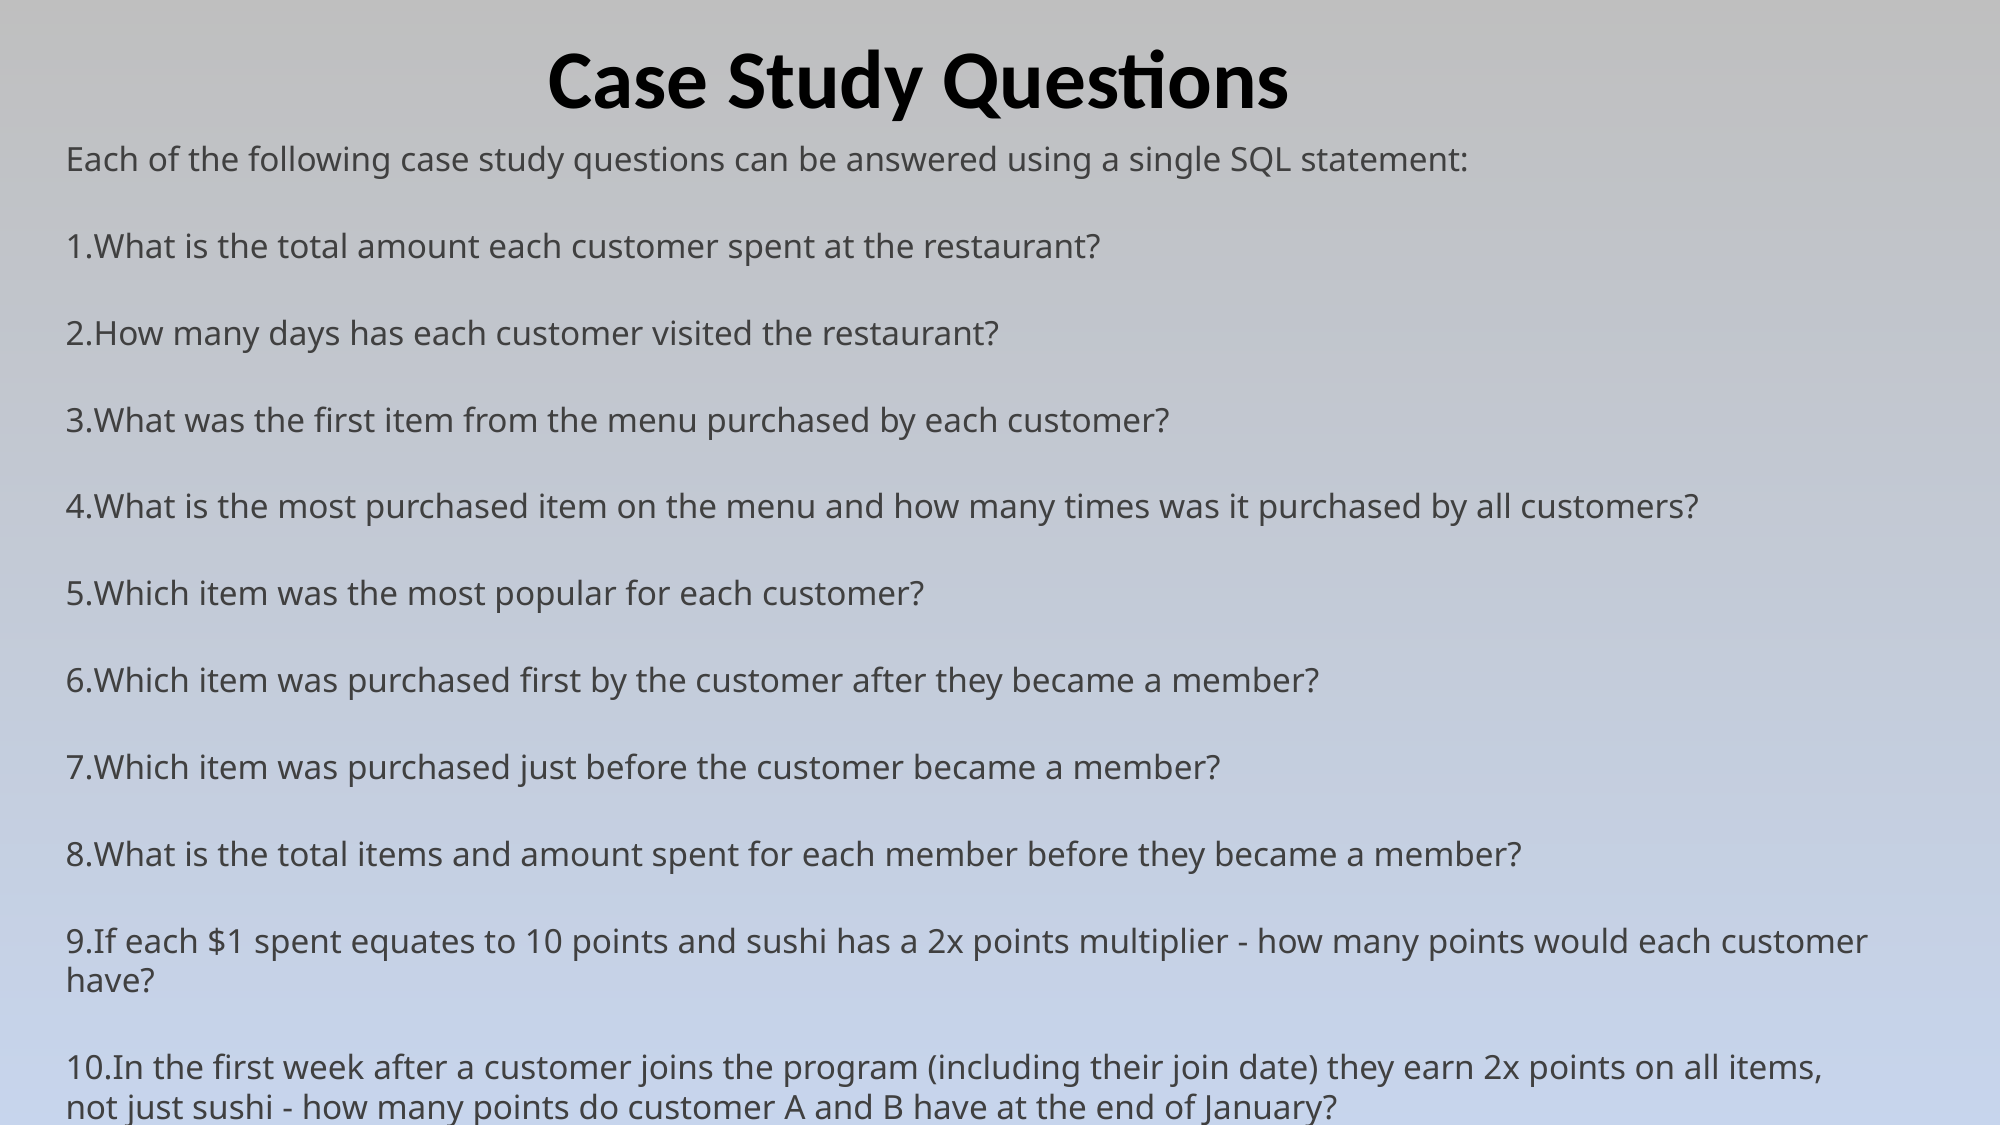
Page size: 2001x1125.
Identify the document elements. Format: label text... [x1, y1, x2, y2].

text_box Case Study Questions [533, 17, 1359, 131]
text_box Each of the following case study questions can be answered using a single SQL statement: What is the total amount each customer spent at the restaurant? How many days has each customer visited the restaurant? What was the first item from the menu purchased by each customer? What is the most purchased item on the menu and how many times was it purchased by all customers? Which item was the most popular for each customer? Which item was purchased first by the customer after they became a member? Which item was purchased just before the customer became a member? What is the total items and amount spent for each member before they became a member? If each $1 spent equates to 10 points and sushi has a 2x points multiplier - how many points would each customer have? In the first week after a customer joins the program (including their join date) they earn 2x points on all items, not just sushi - how many points do customer A and B have at the end of January? [50, 131, 1899, 1125]
